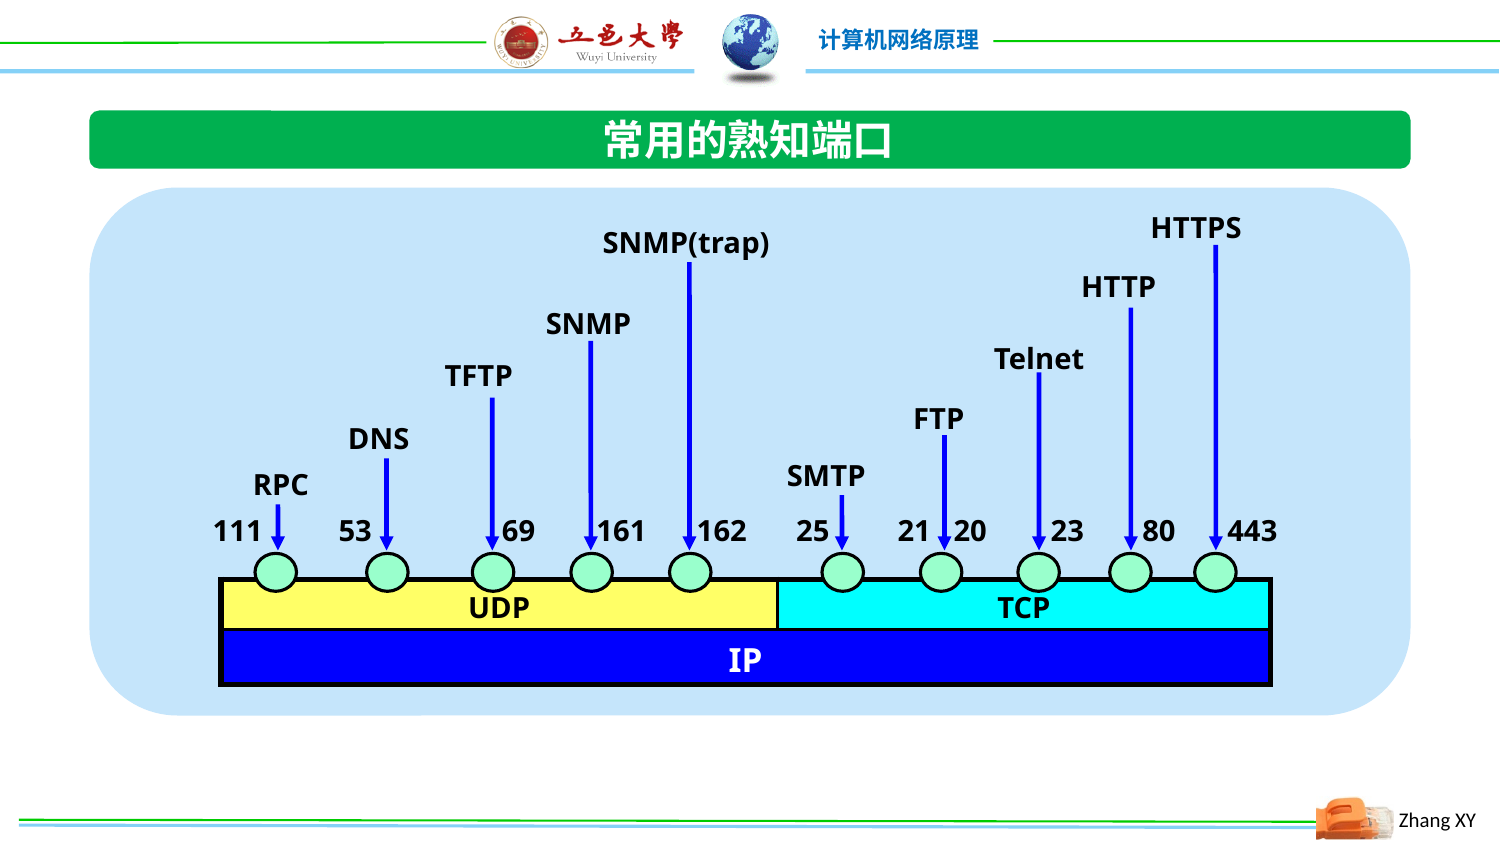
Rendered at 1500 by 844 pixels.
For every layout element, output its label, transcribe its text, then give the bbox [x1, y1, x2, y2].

text_box [89, 110, 587, 169]
picture [494, 15, 697, 69]
text_box [87, 185, 1413, 718]
text_box 111 [198, 504, 232, 555]
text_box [237, 202, 1324, 592]
table_header TCP [779, 600, 1268, 628]
picture [1316, 796, 1394, 840]
table_header UDP [224, 582, 776, 628]
text_box 常用的熟知端口 [587, 106, 910, 172]
table_cell IP [224, 631, 1268, 682]
text_box [910, 110, 1411, 169]
picture [720, 12, 780, 88]
